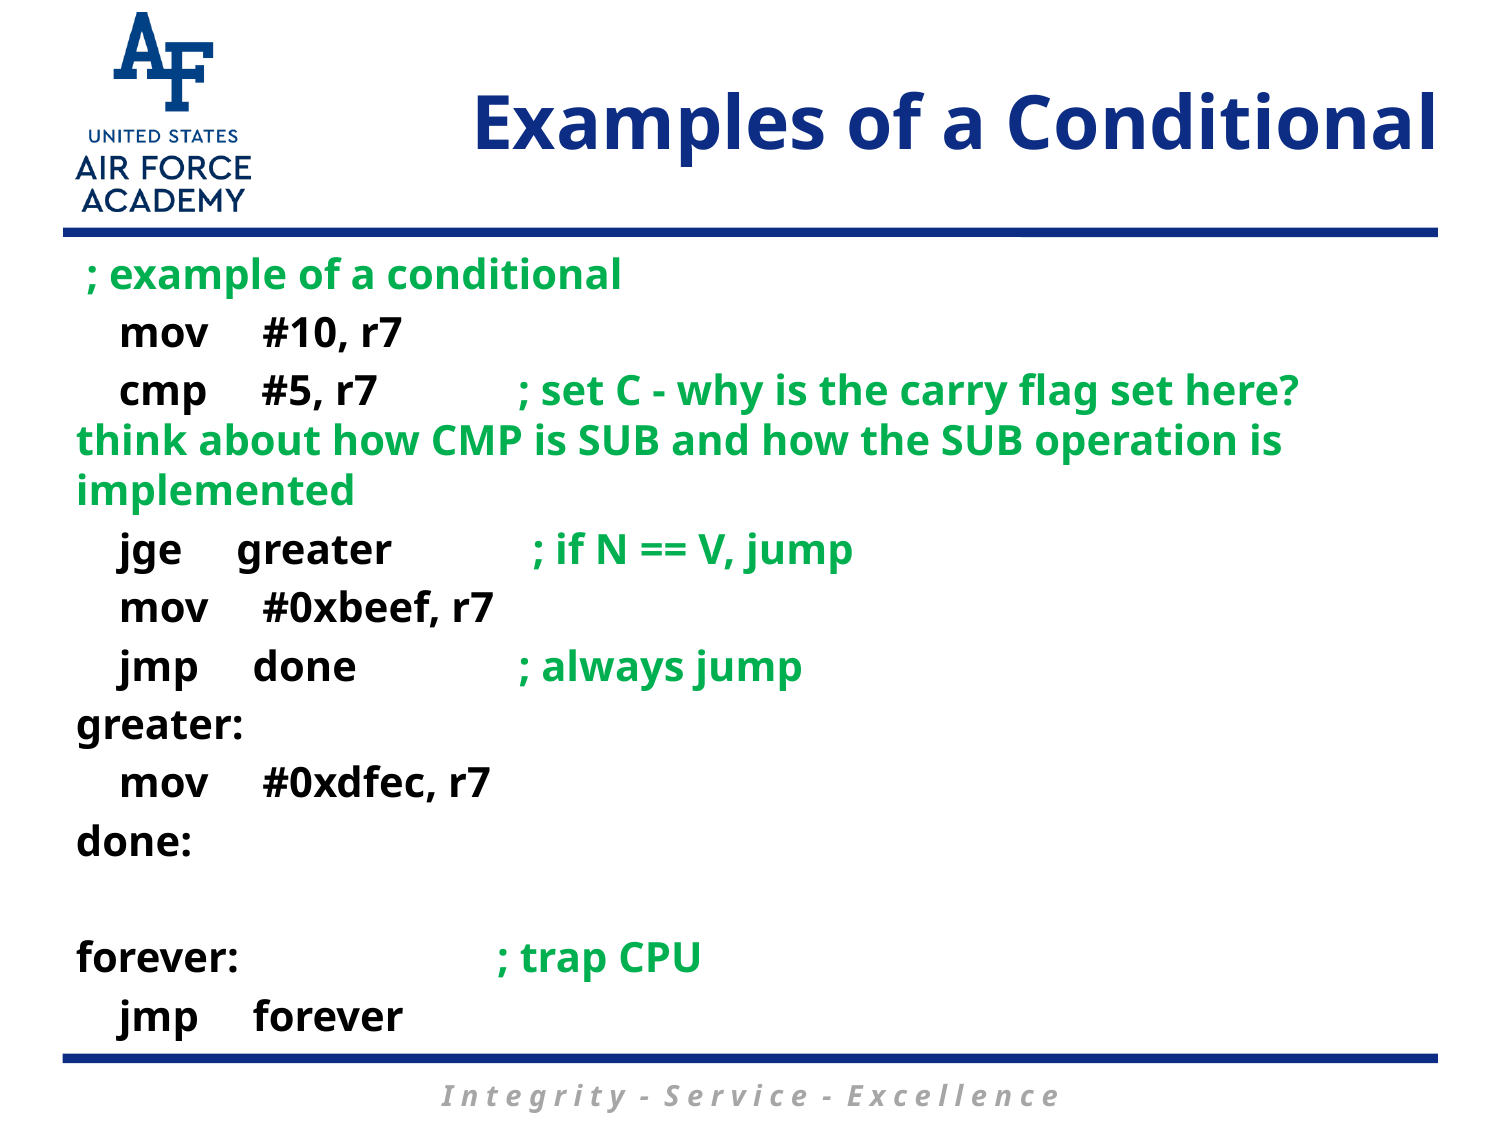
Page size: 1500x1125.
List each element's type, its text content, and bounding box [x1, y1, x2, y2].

title Examples of a Conditional [299, 29, 1456, 211]
subtitle ; example of a conditional mov #10, r7 cmp #5, r7 ; set C - why is the carry flag set here? think about how CMP is SUB and how the SUB operation is implemented jge greater ; if N == V, jump mov #0xbeef, r7 jmp done ; always jump greater: mov #0xdfec, r7 done: forever: ; trap CPU jmp forever [59, 239, 1441, 1051]
picture [75, 12, 251, 212]
